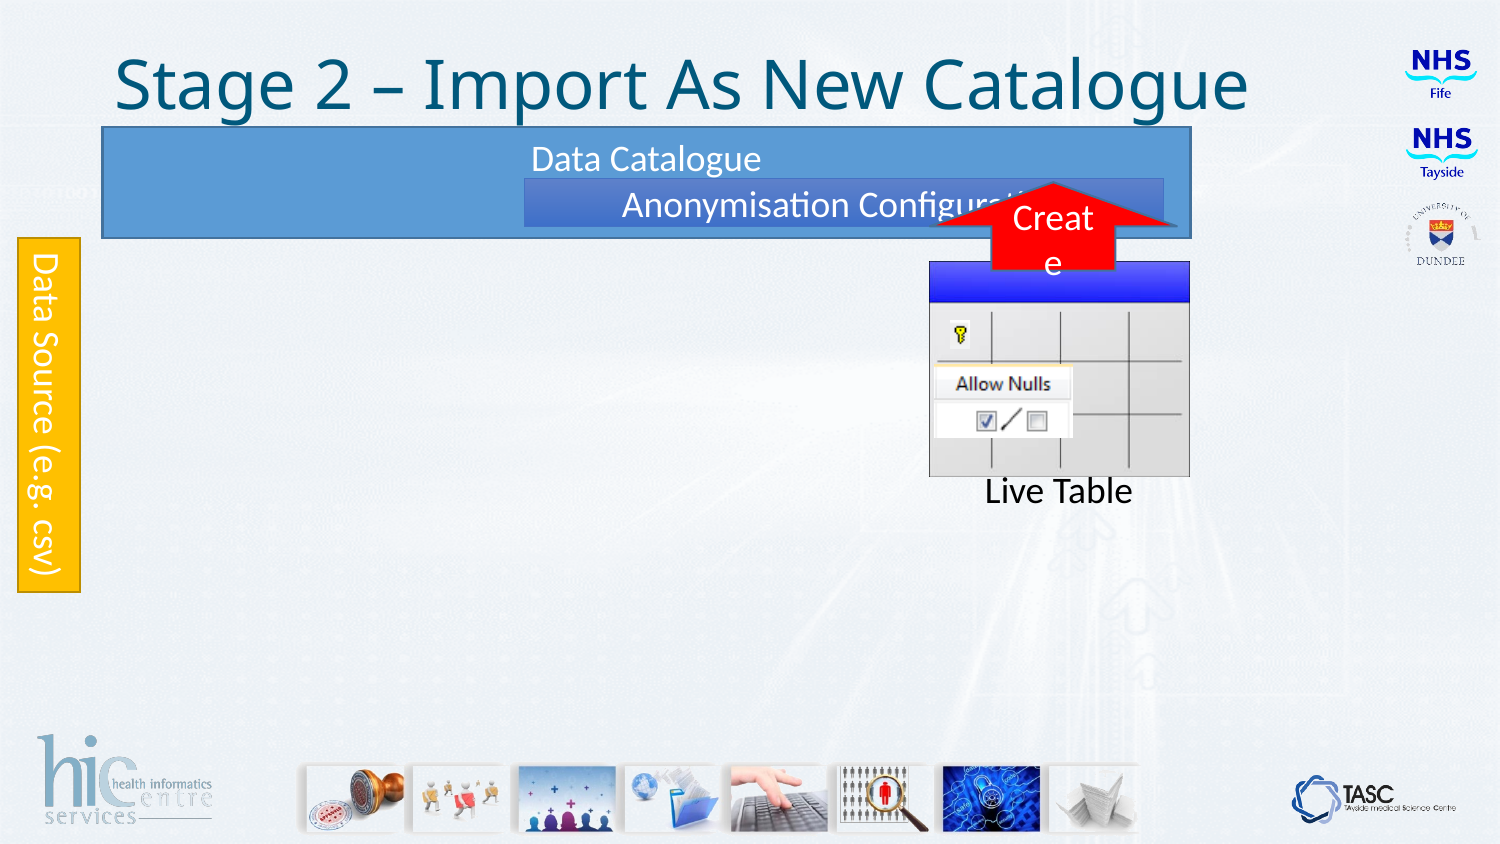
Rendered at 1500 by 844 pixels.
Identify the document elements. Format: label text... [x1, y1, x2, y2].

picture [1405, 203, 1481, 266]
text_box Live Table [970, 477, 1149, 519]
picture [1402, 36, 1481, 190]
text_box Create [929, 181, 1178, 261]
text_box [103, 44, 1397, 208]
picture [1290, 772, 1464, 828]
text_box Data Catalogue [101, 126, 1192, 239]
text_box Anonymisation Configuration [524, 178, 1164, 227]
text_box Data Source (e.g. csv) [17, 237, 81, 593]
picture [287, 753, 1150, 843]
picture [929, 261, 1190, 477]
